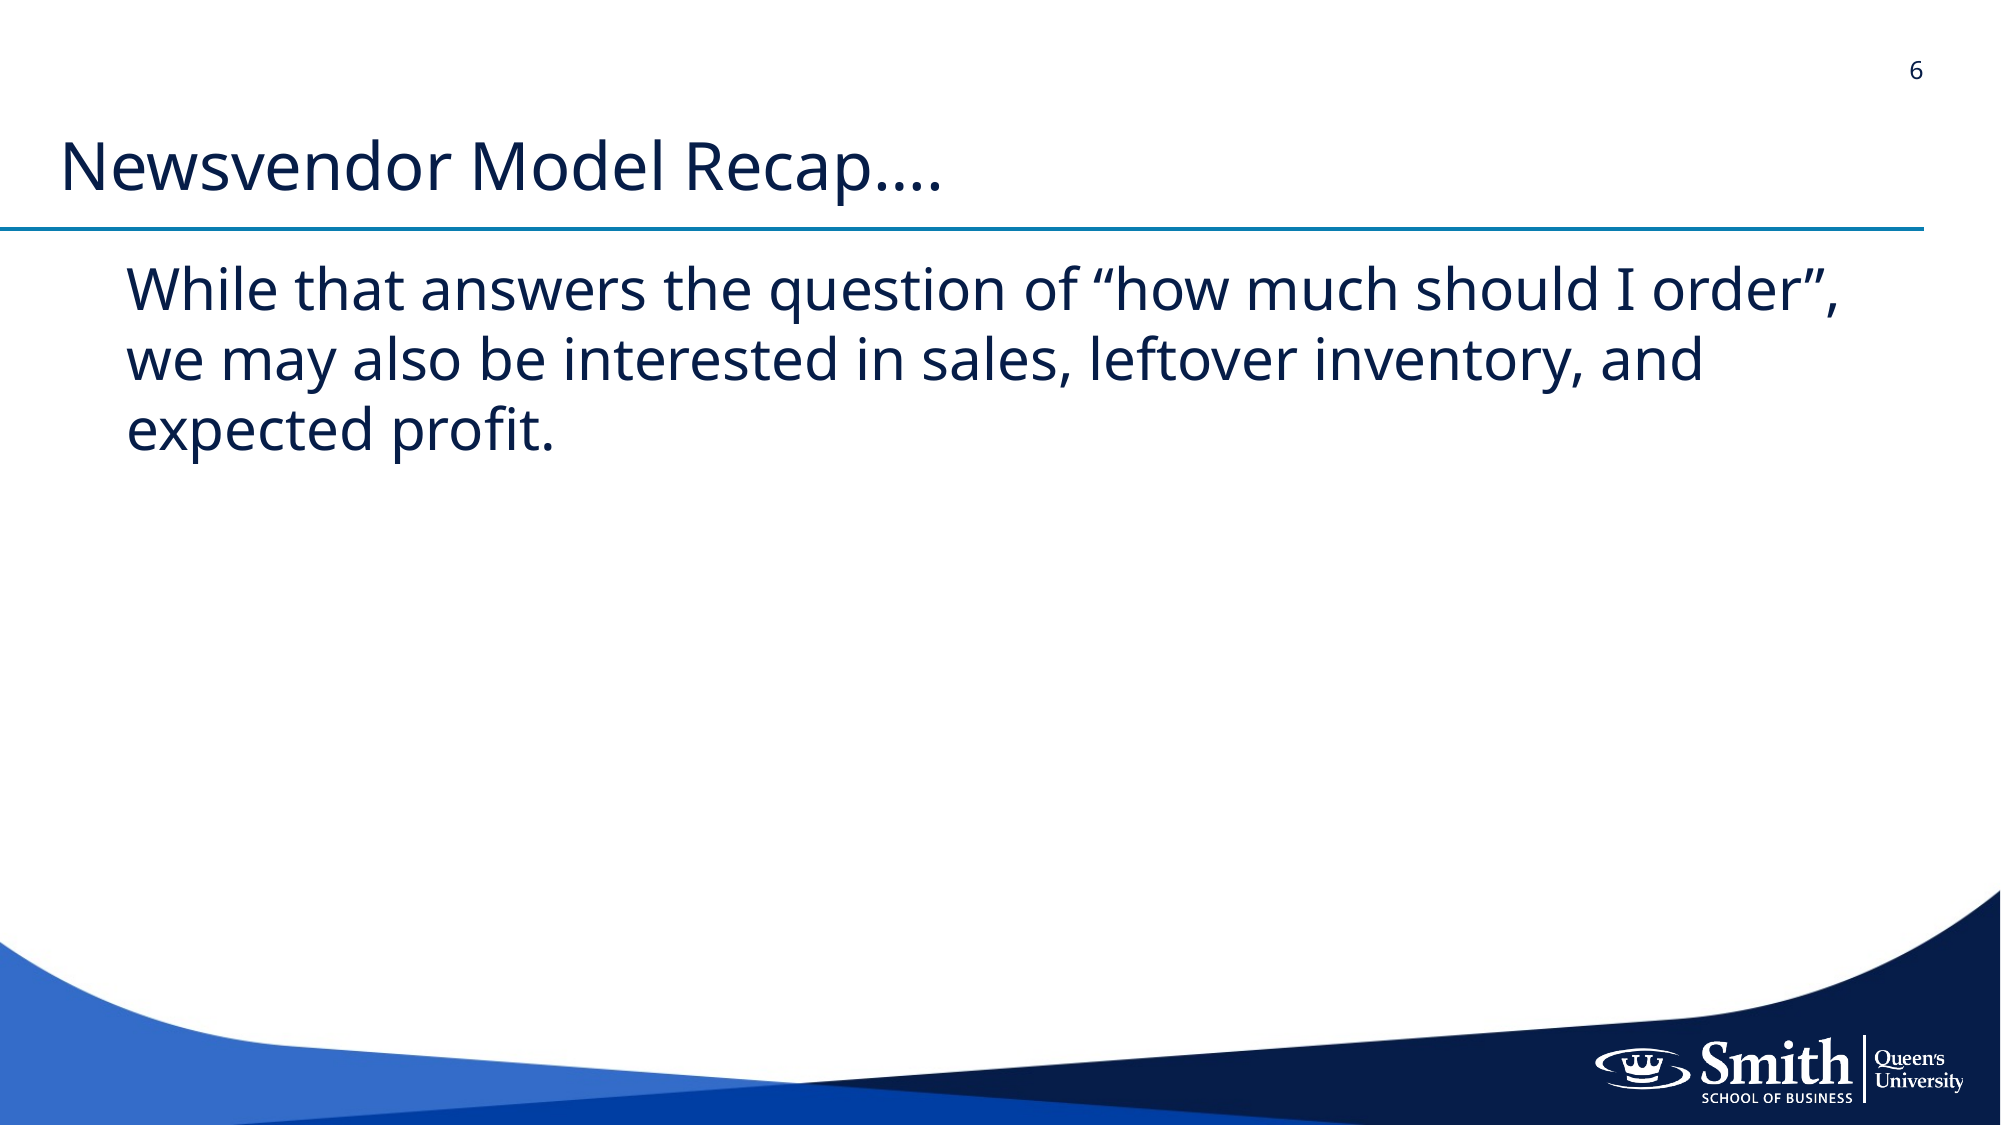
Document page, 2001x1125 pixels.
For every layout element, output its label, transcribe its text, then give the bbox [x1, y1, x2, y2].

title Newsvendor Model Recap…. [59, 51, 1680, 205]
picture [0, 0, 2001, 1125]
